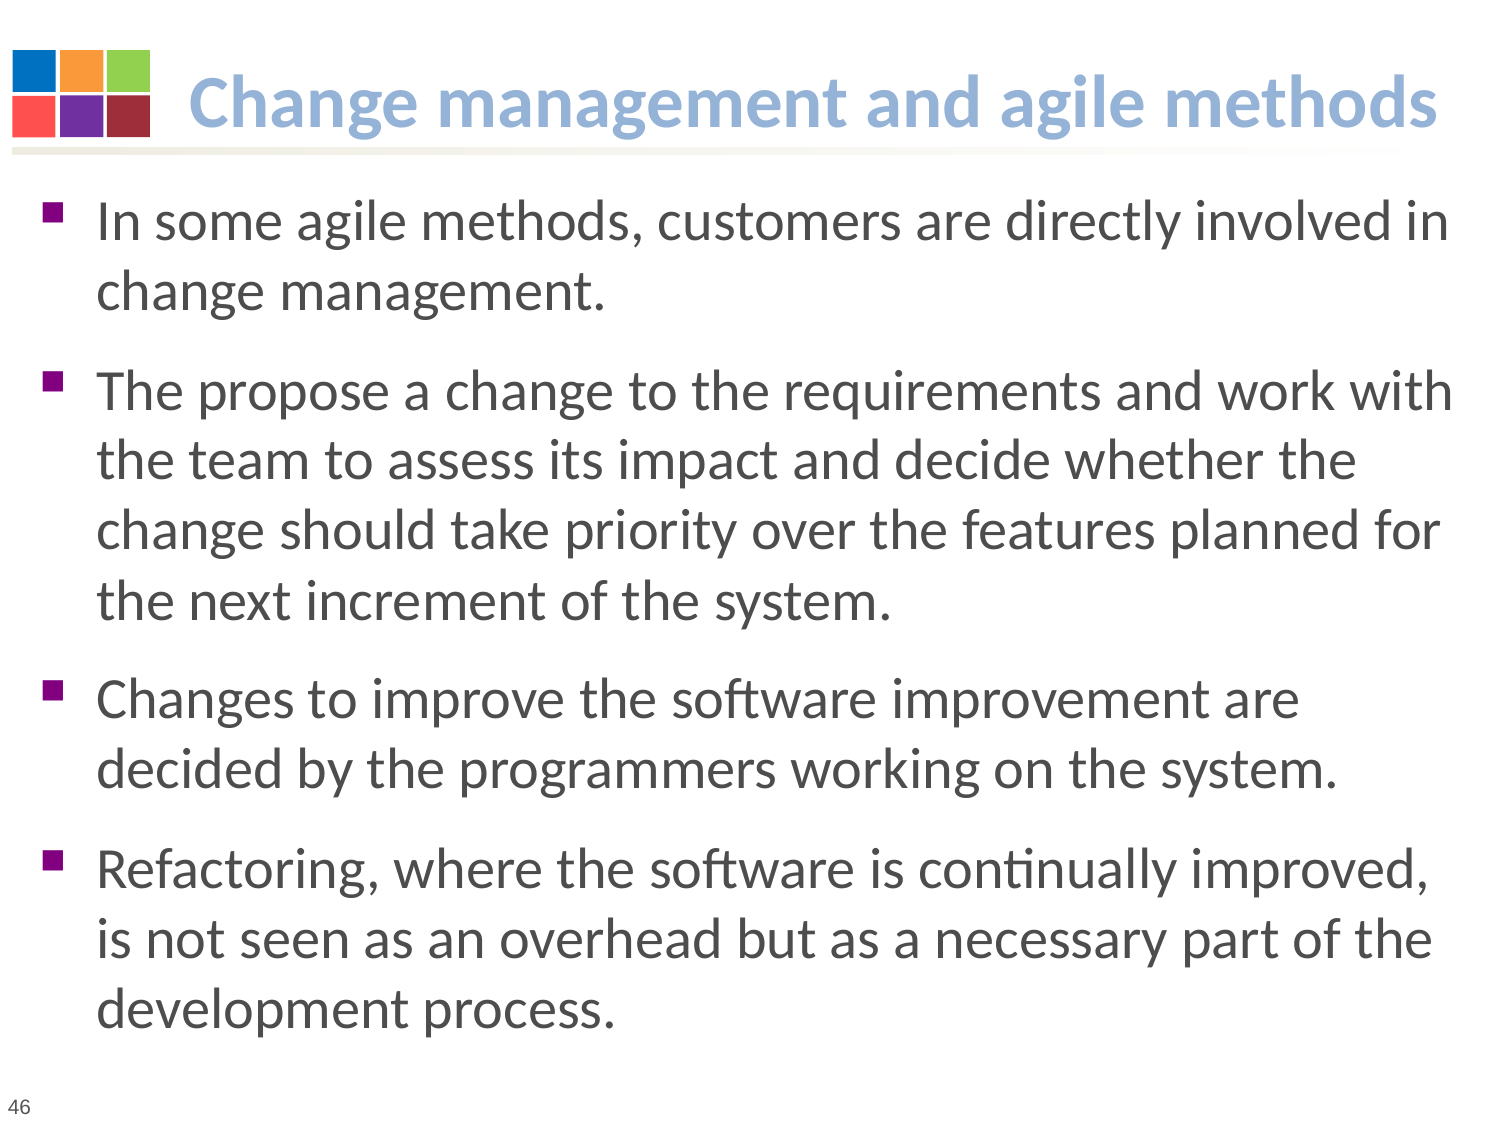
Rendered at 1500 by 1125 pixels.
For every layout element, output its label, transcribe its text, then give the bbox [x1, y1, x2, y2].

list In some agile methods, customers are directly involved in change management. The propose a change to the requirements and work with the team to assess its impact and decide whether the change should take priority over the features planned for the next increment of the system. Changes to improve the software improvement are decided by the programmers working on the system. Refactoring, where the software is continually improved, is not seen as an overhead but as a necessary part of the development process. [24, 174, 1475, 1088]
title Change management and agile methods [174, 47, 1475, 150]
